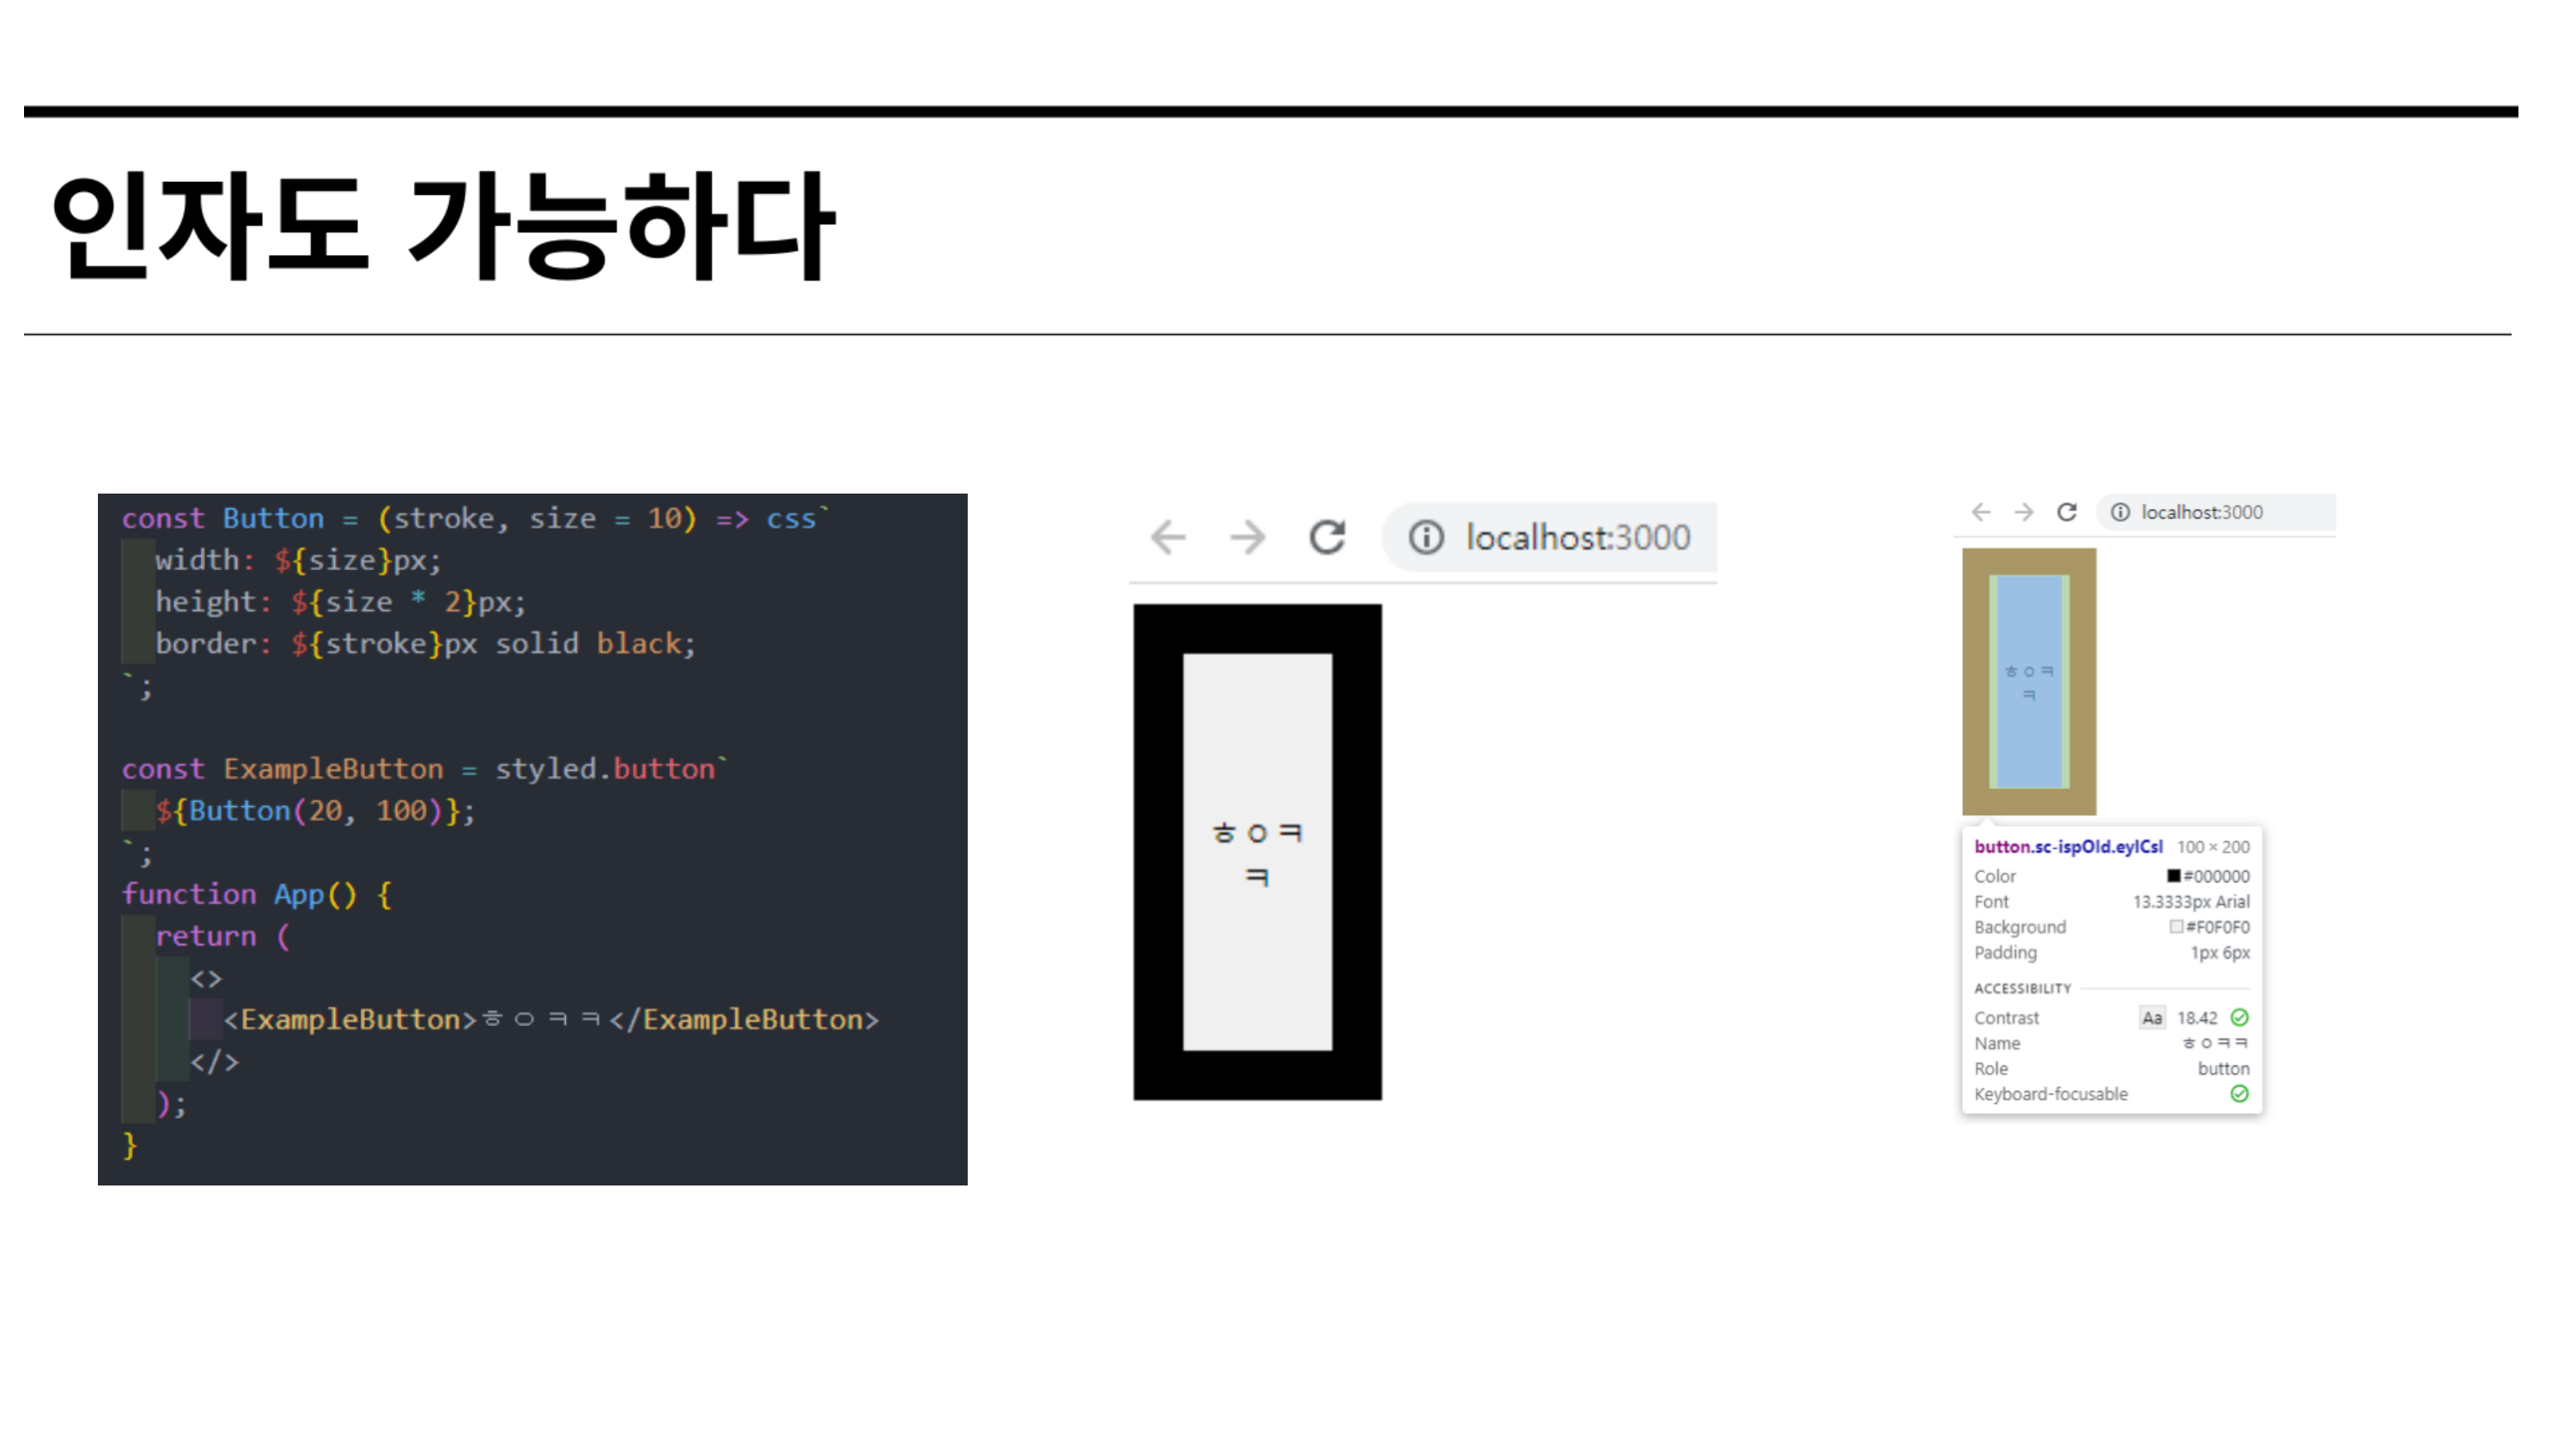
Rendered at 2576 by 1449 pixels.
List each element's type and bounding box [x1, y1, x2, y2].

text_box [97, 494, 968, 1186]
picture [8, 69, 957, 421]
text_box [1128, 492, 1717, 1124]
text_box [1953, 494, 2336, 1125]
text_box [962, 89, 2519, 135]
text_box [962, 331, 2512, 338]
